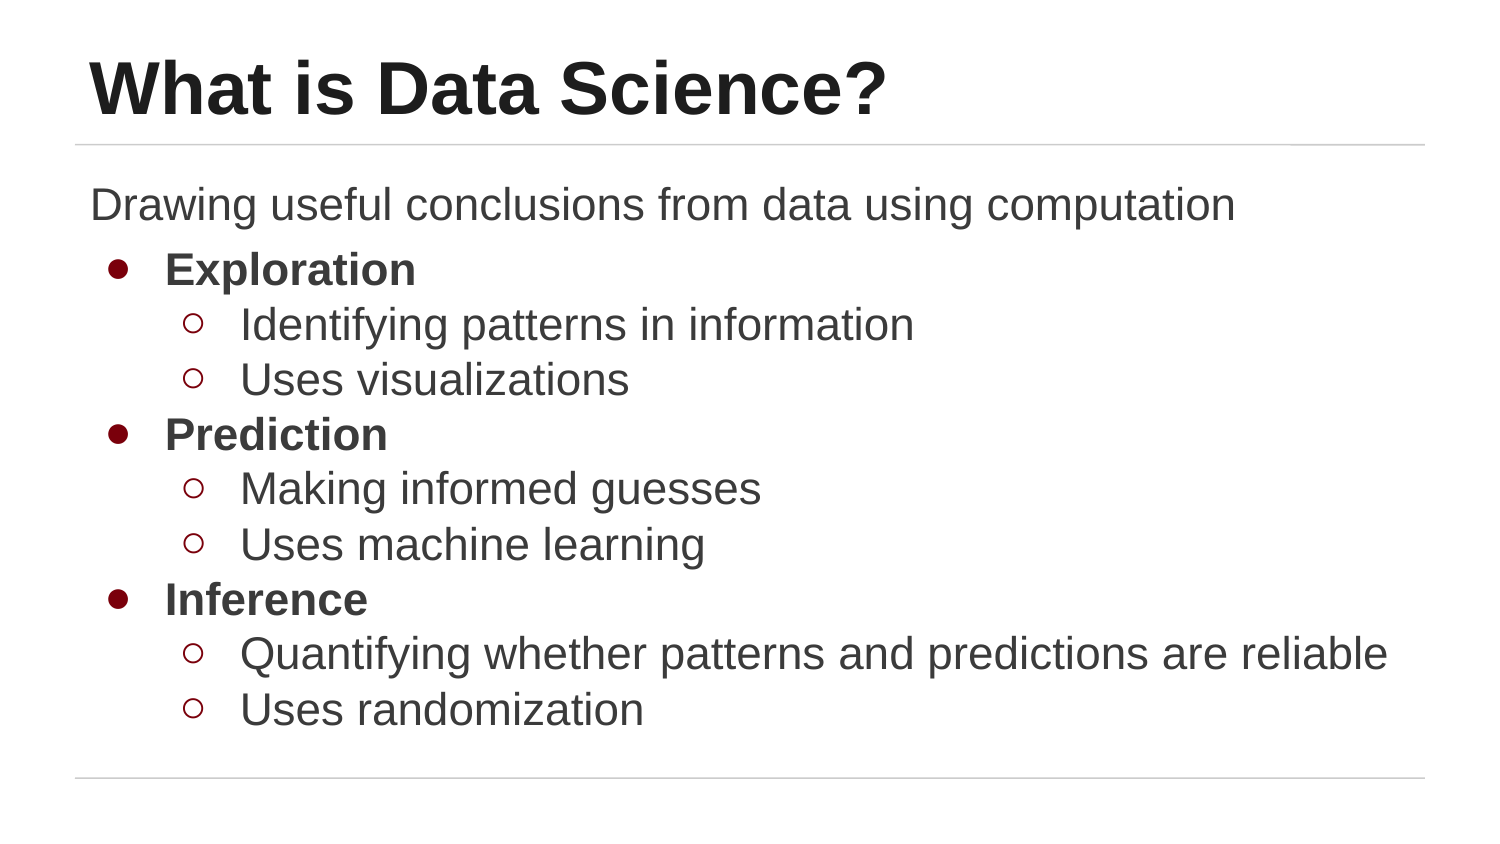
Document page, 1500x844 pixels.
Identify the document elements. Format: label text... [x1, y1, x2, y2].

text_box Drawing useful conclusions from data using computation Exploration Identifying patterns in information Uses visualizations Prediction Making informed guesses Uses machine learning Inference Quantifying whether patterns and predictions are reliable Uses randomization [75, 159, 1425, 825]
text_box What is Data Science? [74, 33, 1175, 145]
